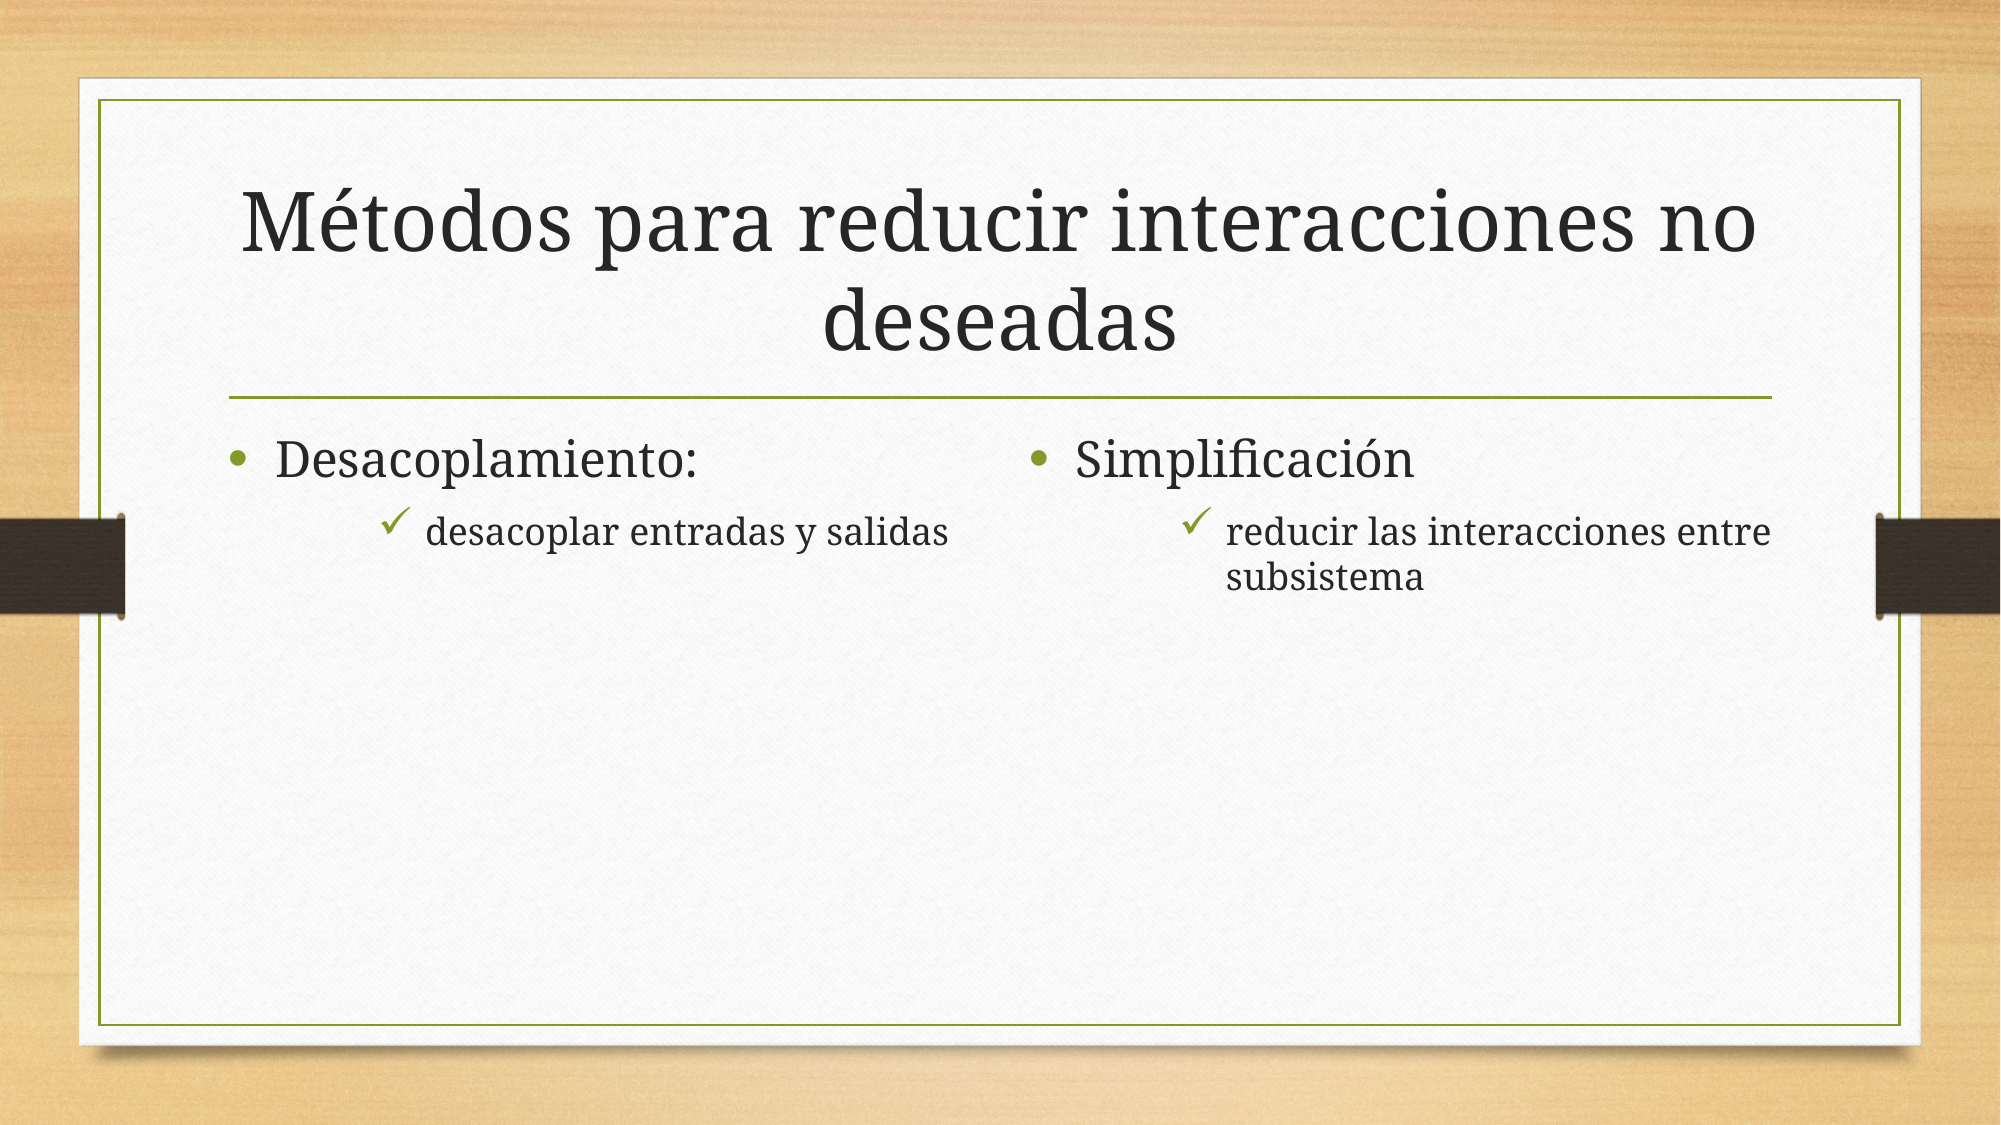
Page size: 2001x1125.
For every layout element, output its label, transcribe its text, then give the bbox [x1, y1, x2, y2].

title Métodos para reducir interacciones no deseadas [212, 161, 1788, 375]
list Desacoplamiento: desacoplar entradas y salidas [213, 420, 987, 963]
list Simplificación reducir las interacciones entre subsistema [1013, 420, 1788, 963]
picture [0, 0, 2001, 1125]
